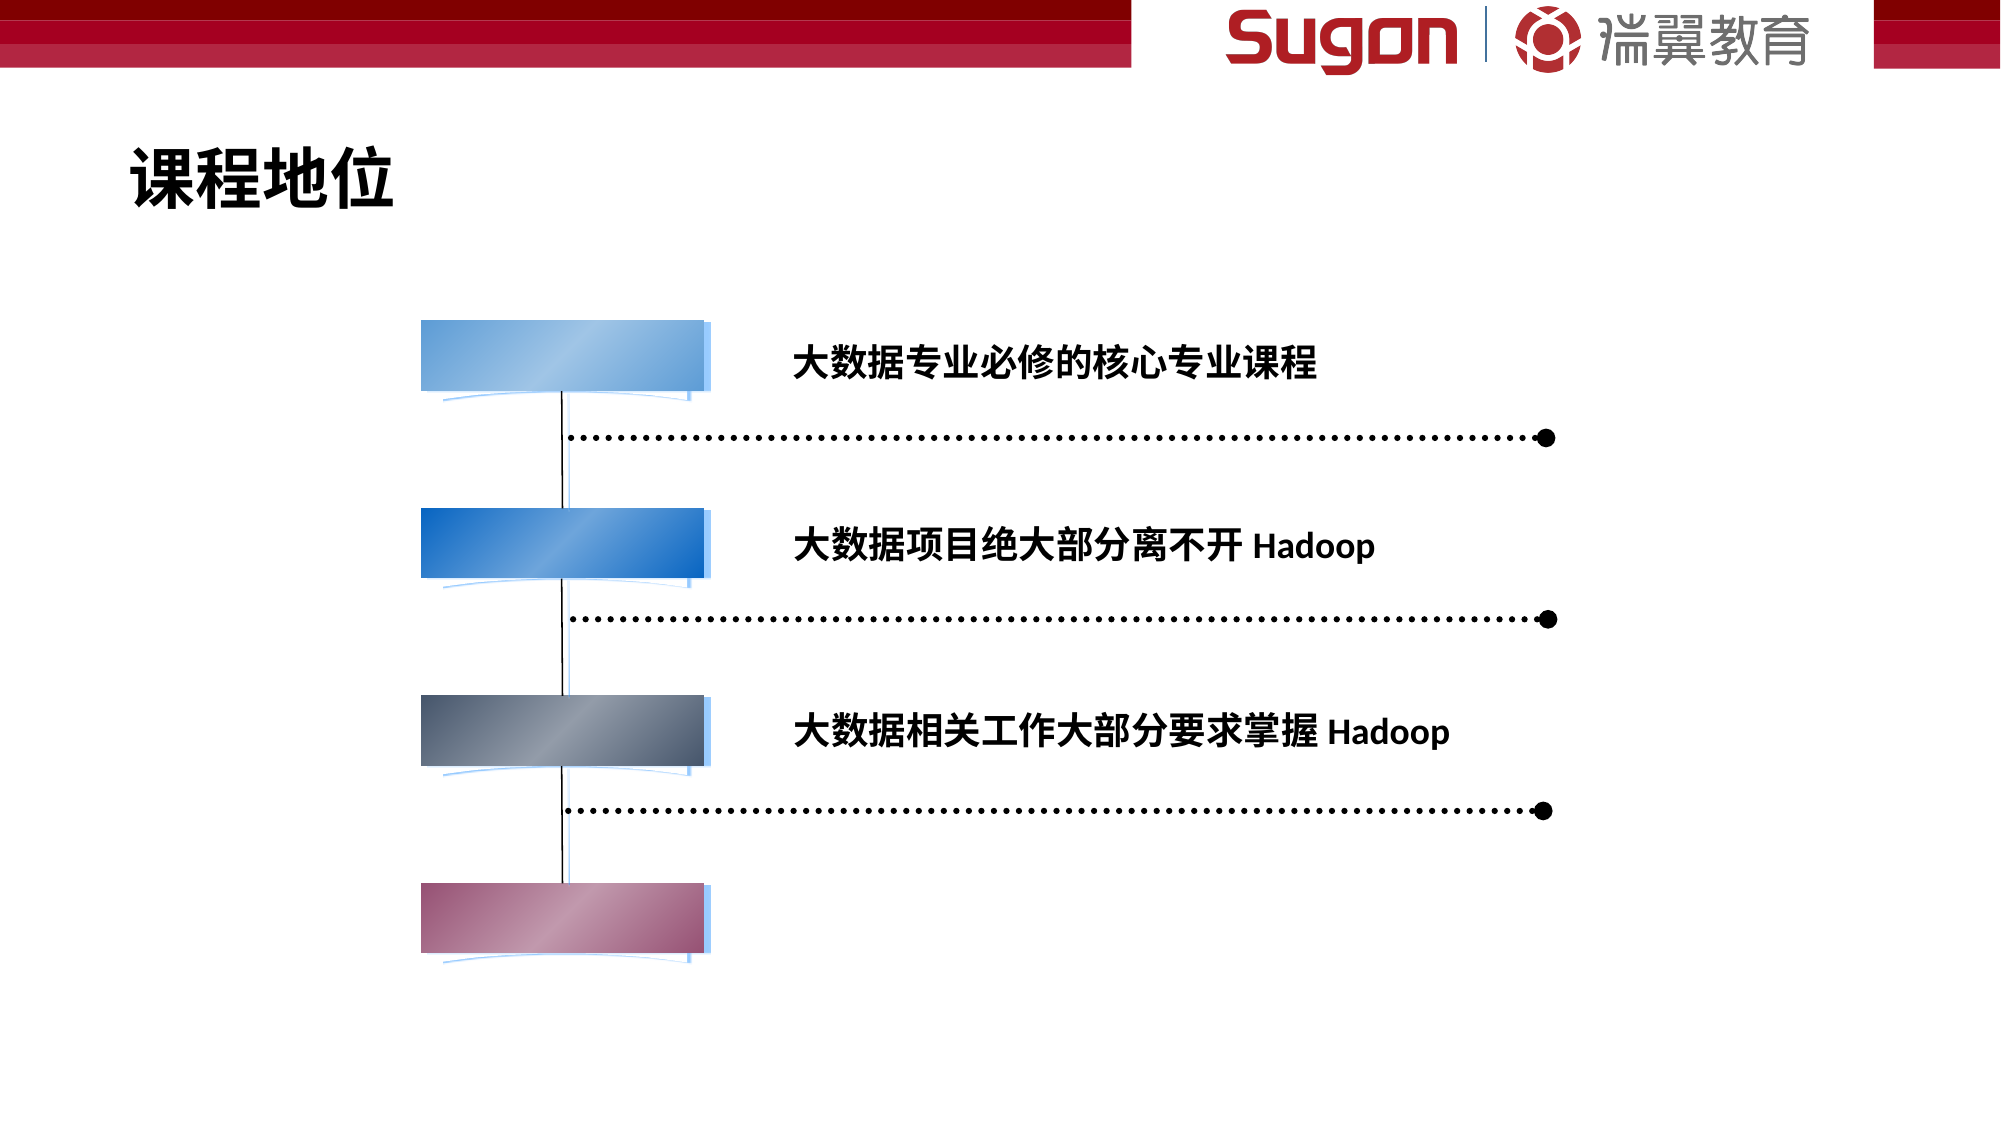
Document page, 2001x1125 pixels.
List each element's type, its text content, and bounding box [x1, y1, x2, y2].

text_box 大数据项目绝大部分离不开Hadoop [753, 513, 1545, 574]
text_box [421, 883, 704, 963]
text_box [421, 320, 704, 401]
picture [1515, 6, 1809, 73]
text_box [421, 695, 704, 776]
text_box 课程地位 [114, 129, 1154, 224]
text_box 大数据专业必修的核心专业课程 [751, 331, 1544, 392]
text_box 大数据相关工作大部分要求掌握Hadoop [752, 699, 1545, 760]
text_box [421, 508, 704, 588]
picture [1194, 0, 1484, 102]
text_box [1537, 804, 1550, 818]
text_box [1541, 613, 1555, 626]
text_box [1539, 431, 1553, 445]
